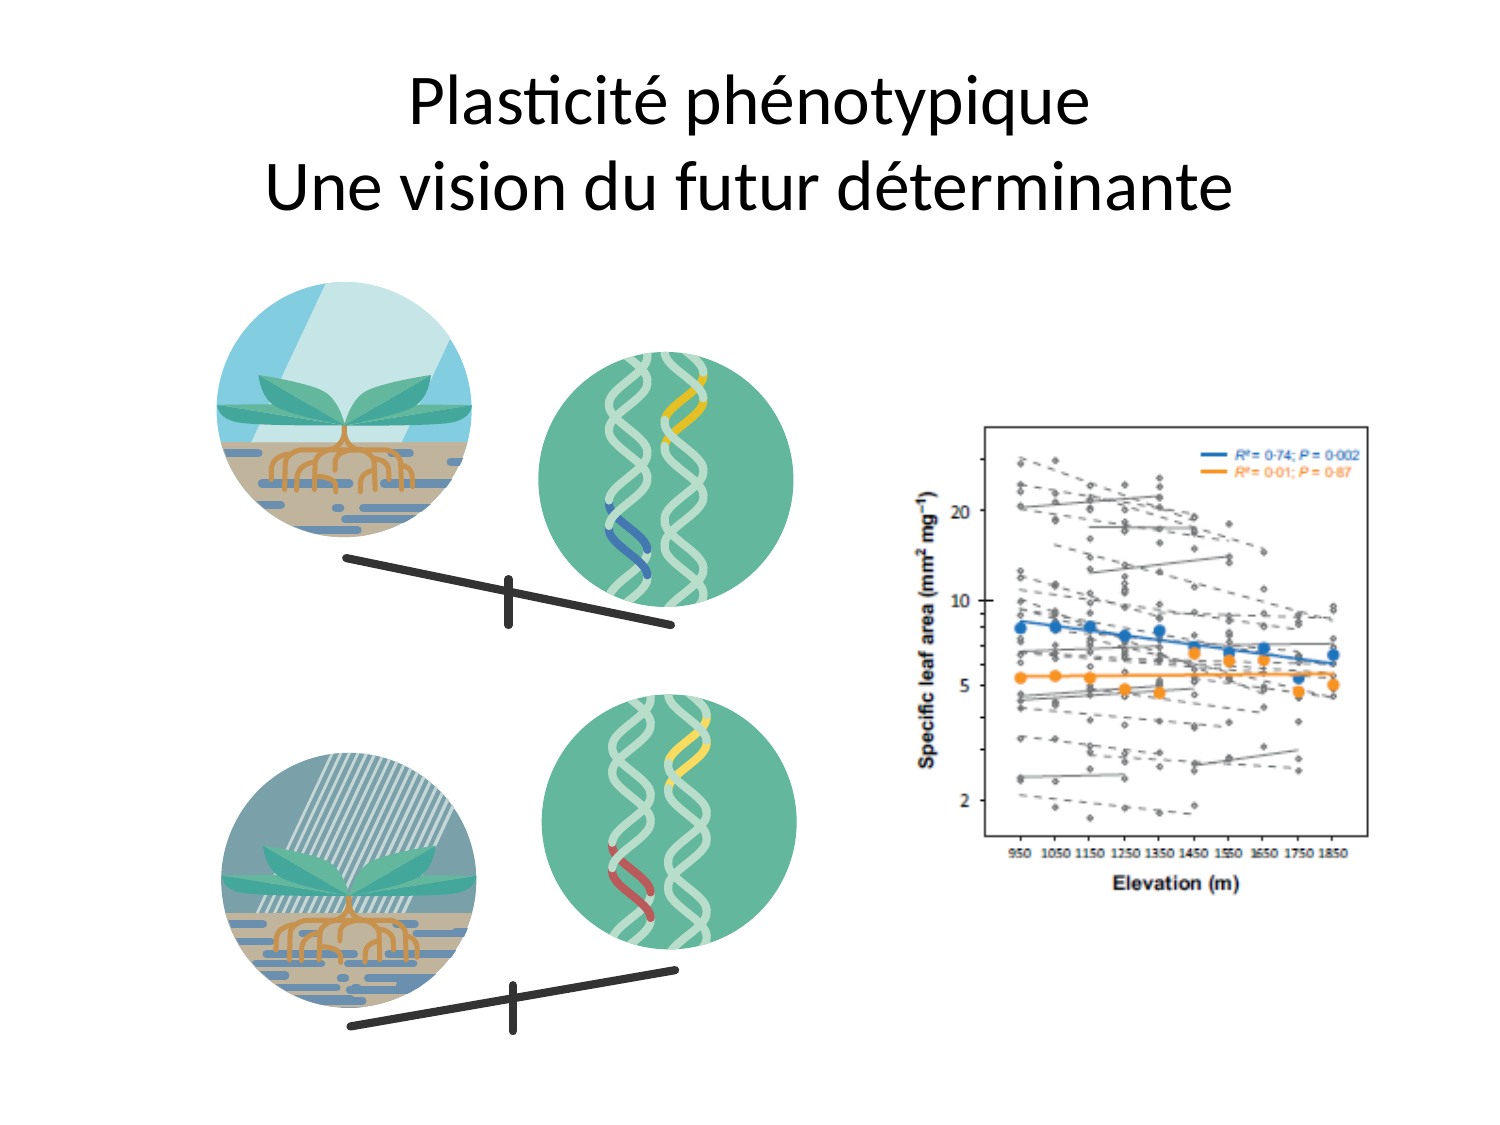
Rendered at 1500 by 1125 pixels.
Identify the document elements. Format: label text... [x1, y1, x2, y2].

picture [166, 257, 798, 1036]
picture [891, 408, 1399, 911]
title Plasticité phénotypique Une vision du futur déterminante [75, 45, 1425, 233]
